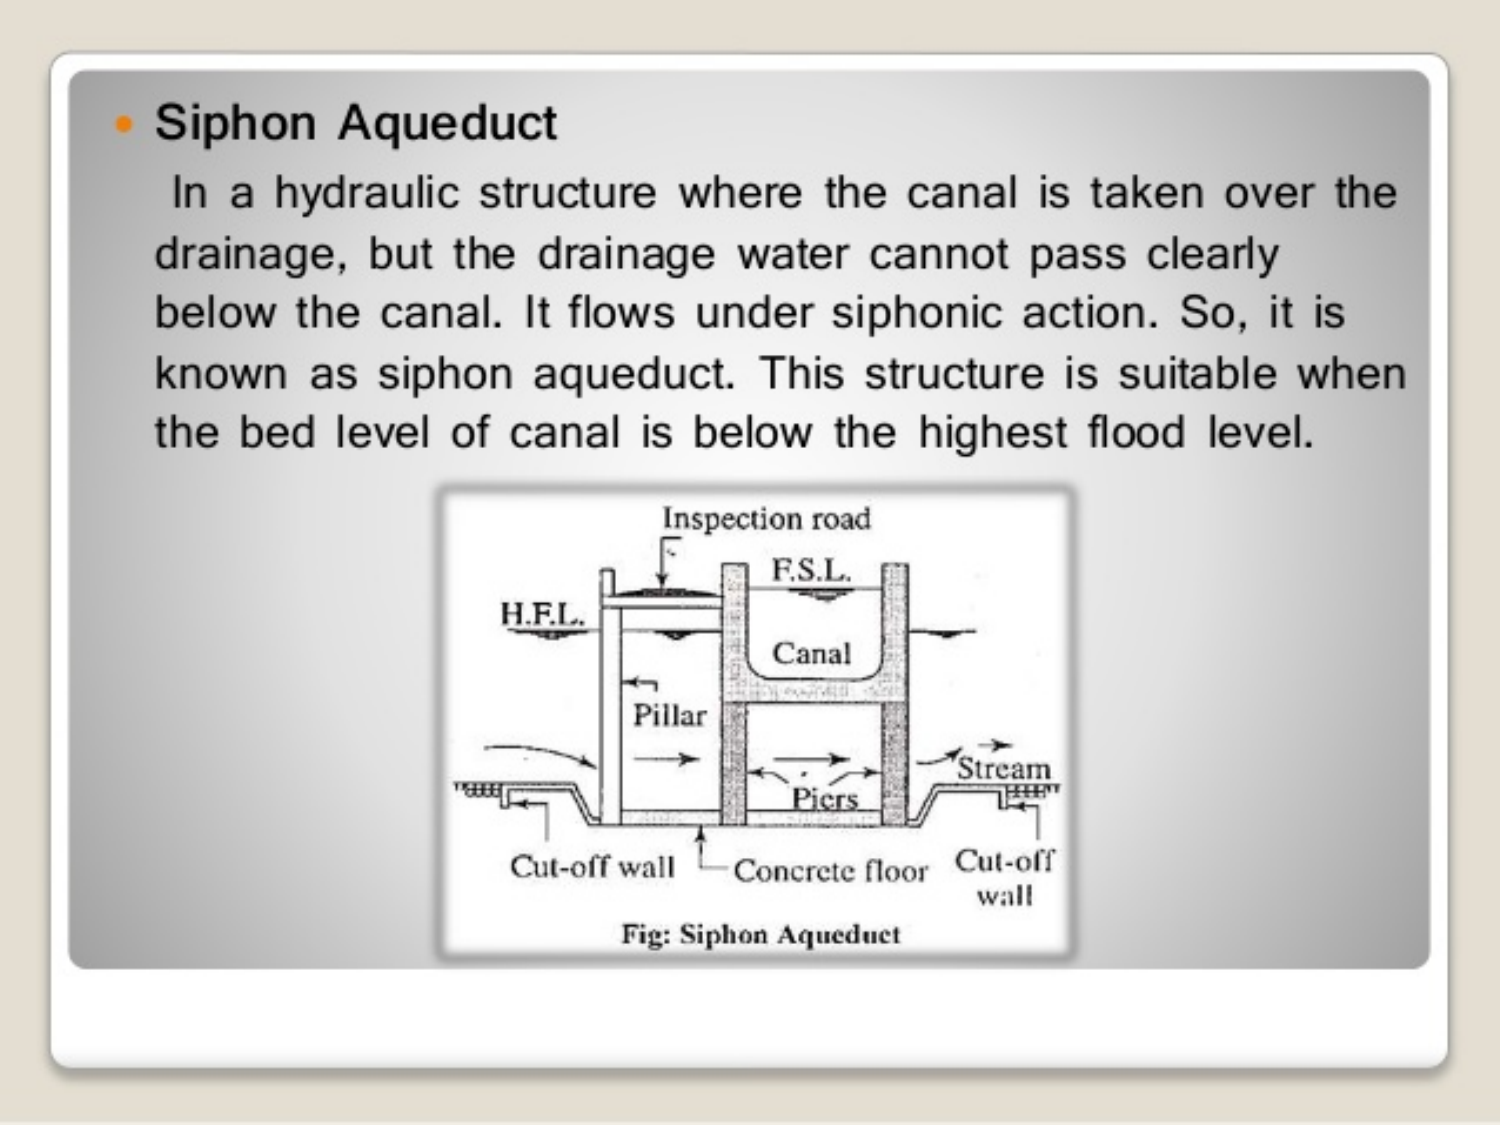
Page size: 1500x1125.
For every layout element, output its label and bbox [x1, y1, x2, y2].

list [0, 0, 1500, 1125]
